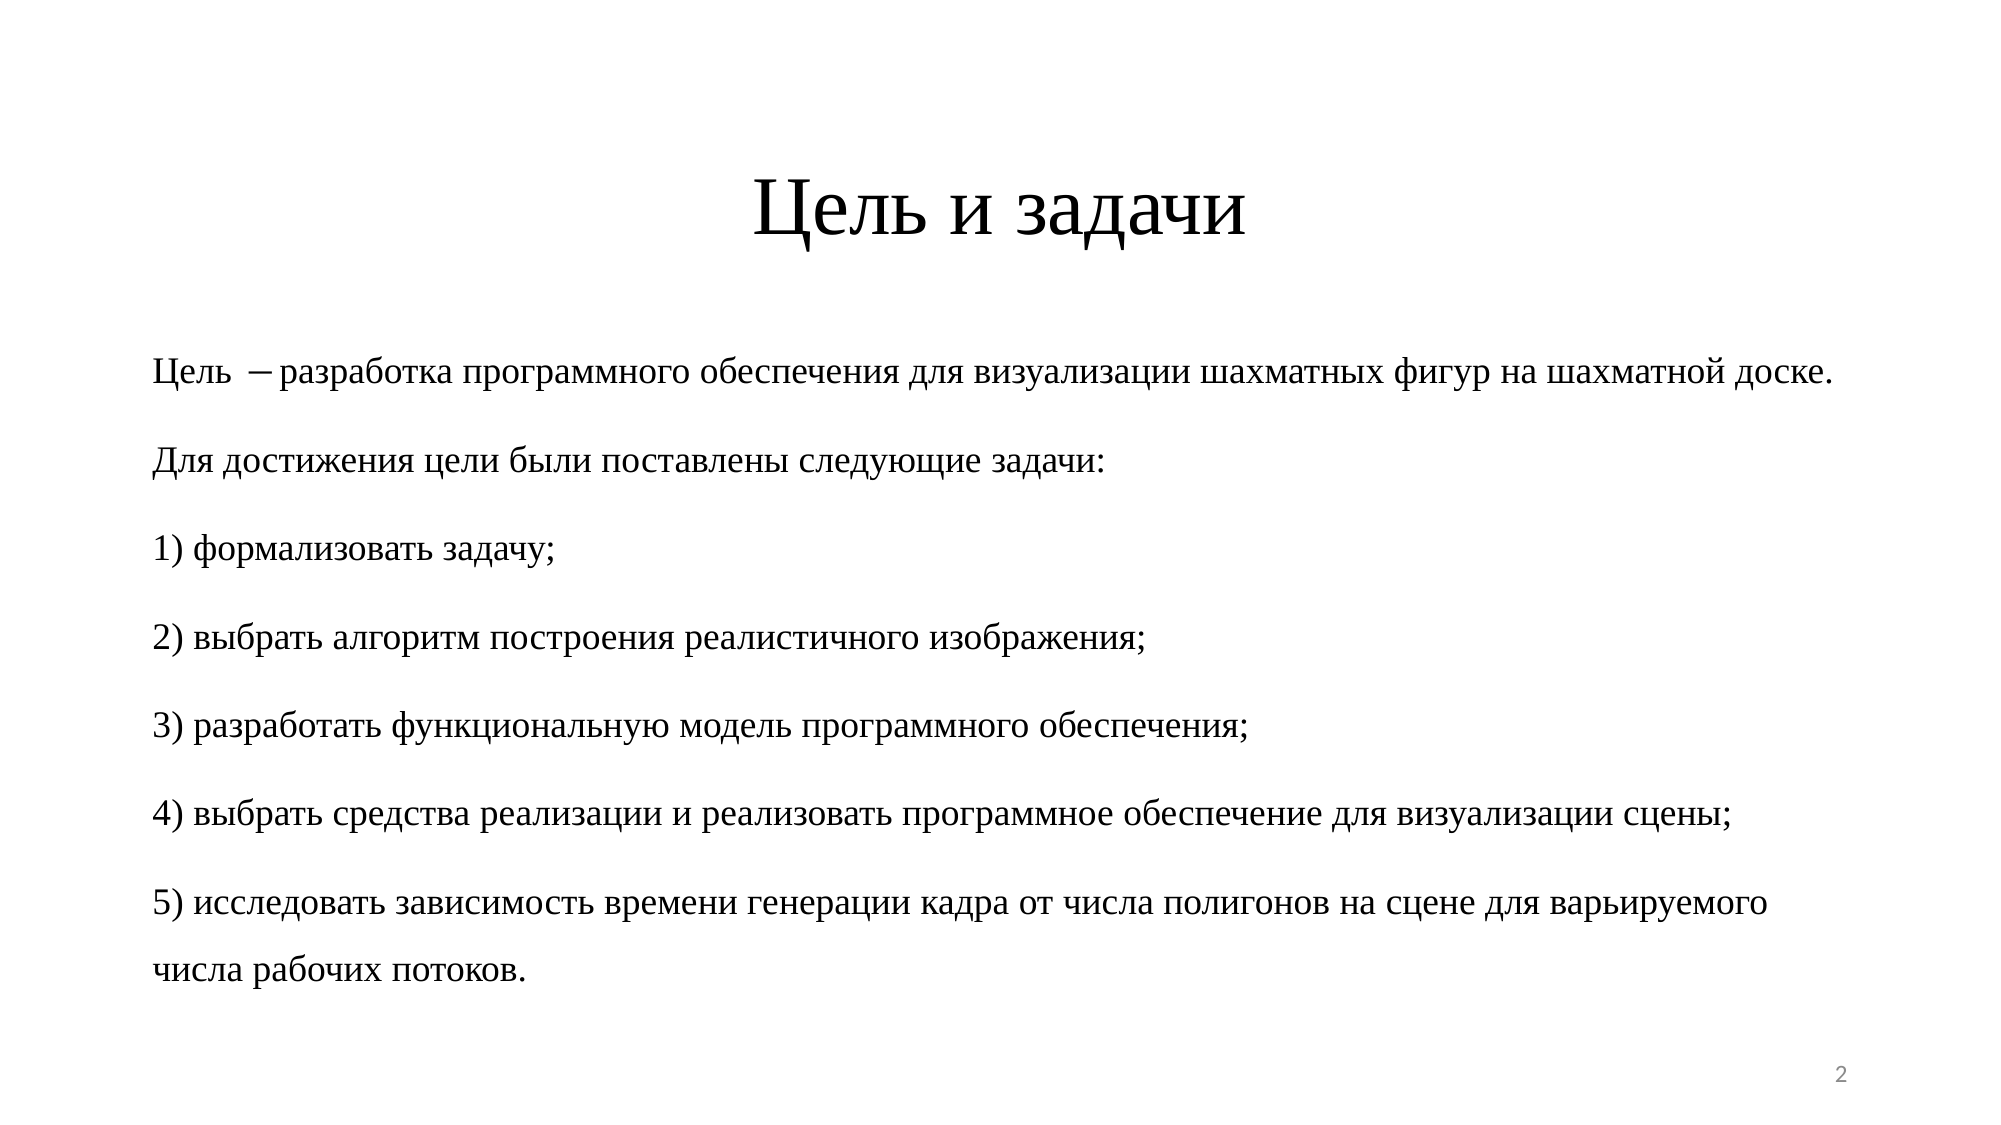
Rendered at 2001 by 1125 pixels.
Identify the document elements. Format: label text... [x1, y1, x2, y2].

slide_number 2 [1412, 1042, 1863, 1103]
text_box Цель и задачи [137, 99, 1863, 317]
list Цель ̶ разработка программного обеспечения для визуализации шахматных фигур на шахматной доске. Для достижения цели были поставлены следующие задачи: 1) формализовать задачу; 2) выбрать алгоритм построения реалистичного изображения; 3) разработать функциональную модель программного обеспечения; 4) выбрать средства реализации и реализовать программное обеспечение для визуализации сцены; 5) исследовать зависимость времени генерации кадра от числа полигонов на сцене для варьируемого числа рабочих потоков. [137, 317, 1863, 1043]
